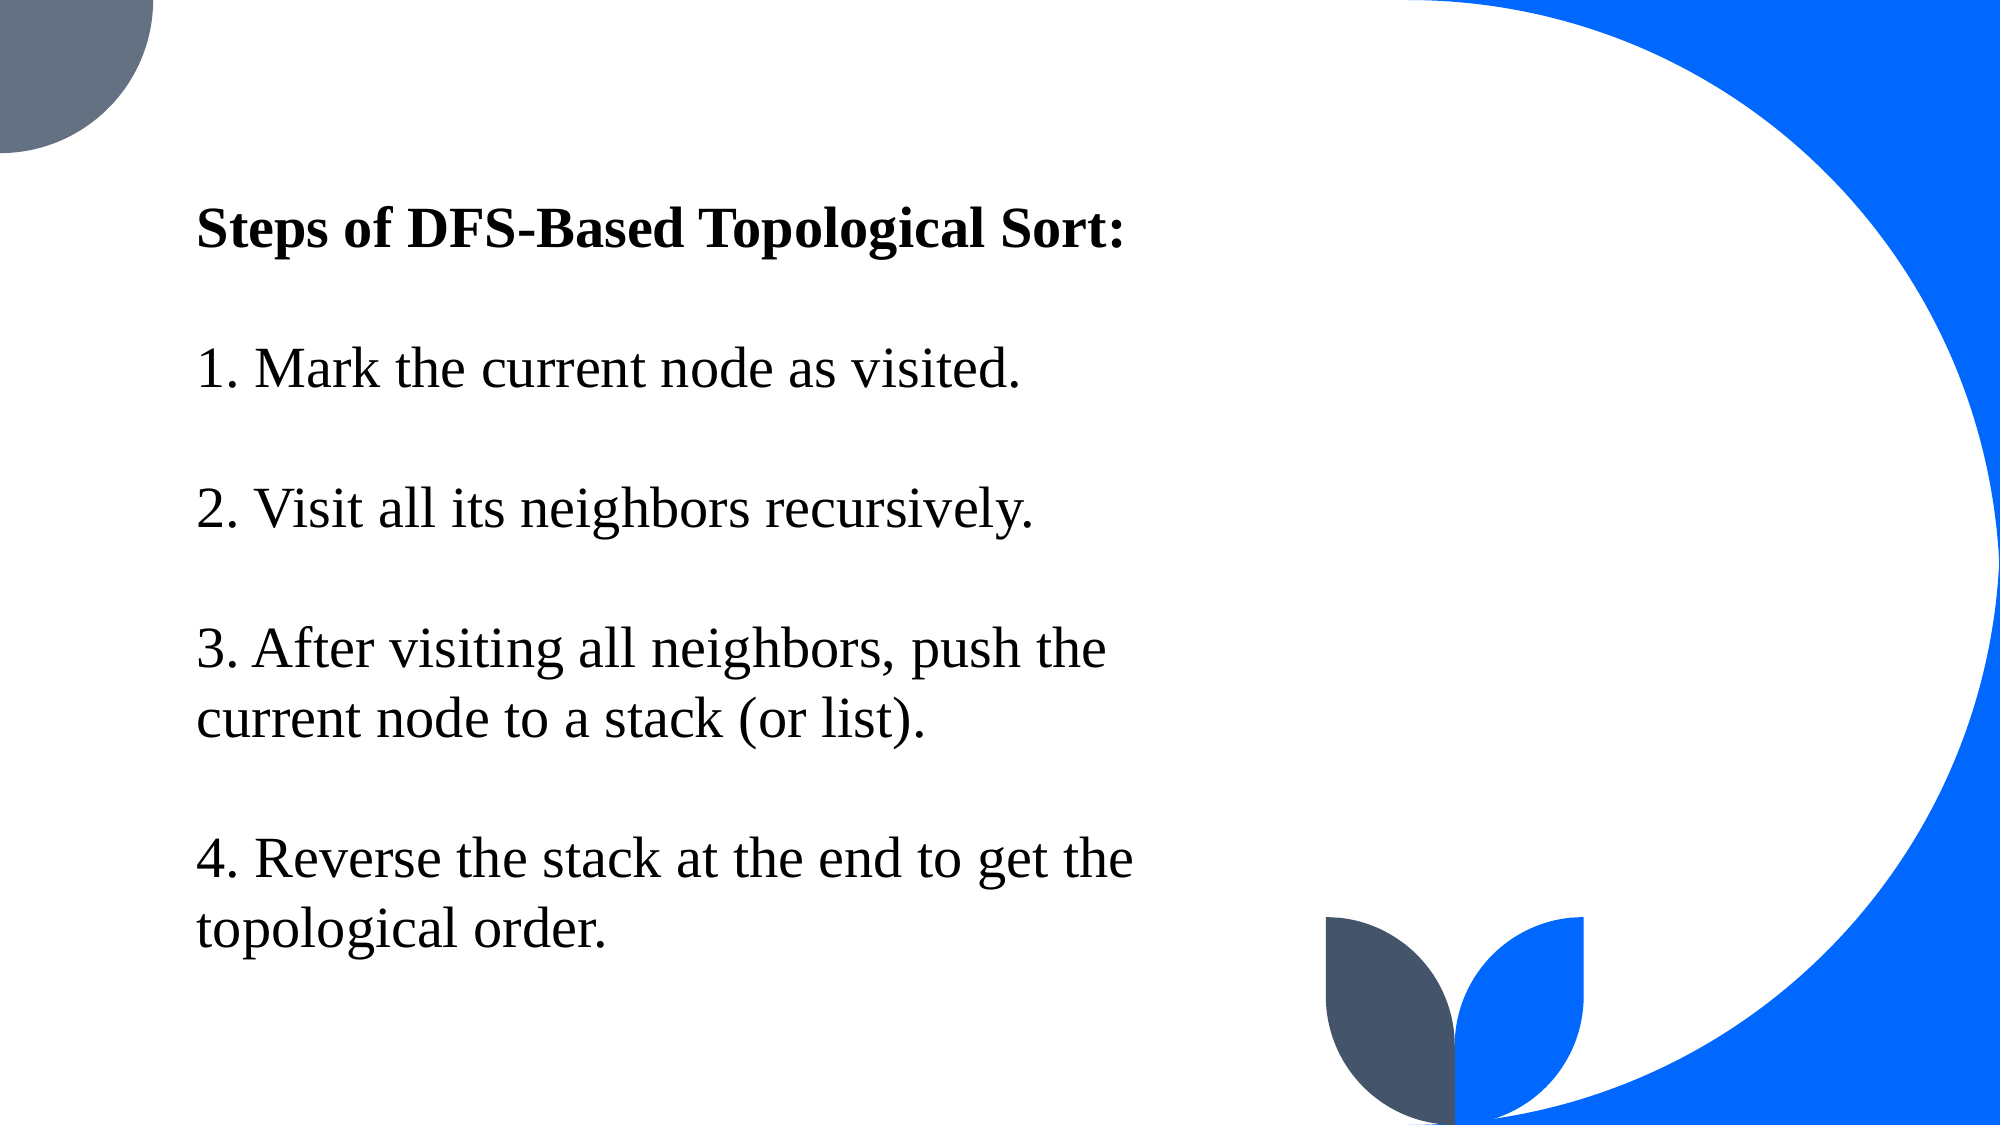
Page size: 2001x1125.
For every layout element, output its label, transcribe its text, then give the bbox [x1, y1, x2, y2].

text_box Steps of DFS-Based Topological Sort: Mark the current node as visited. 2. Visit all its neighbors recursively. 3. After visiting all neighbors, push the current node to a stack (or list). 4. Reverse the stack at the end to get the topological order. [181, 182, 1264, 967]
